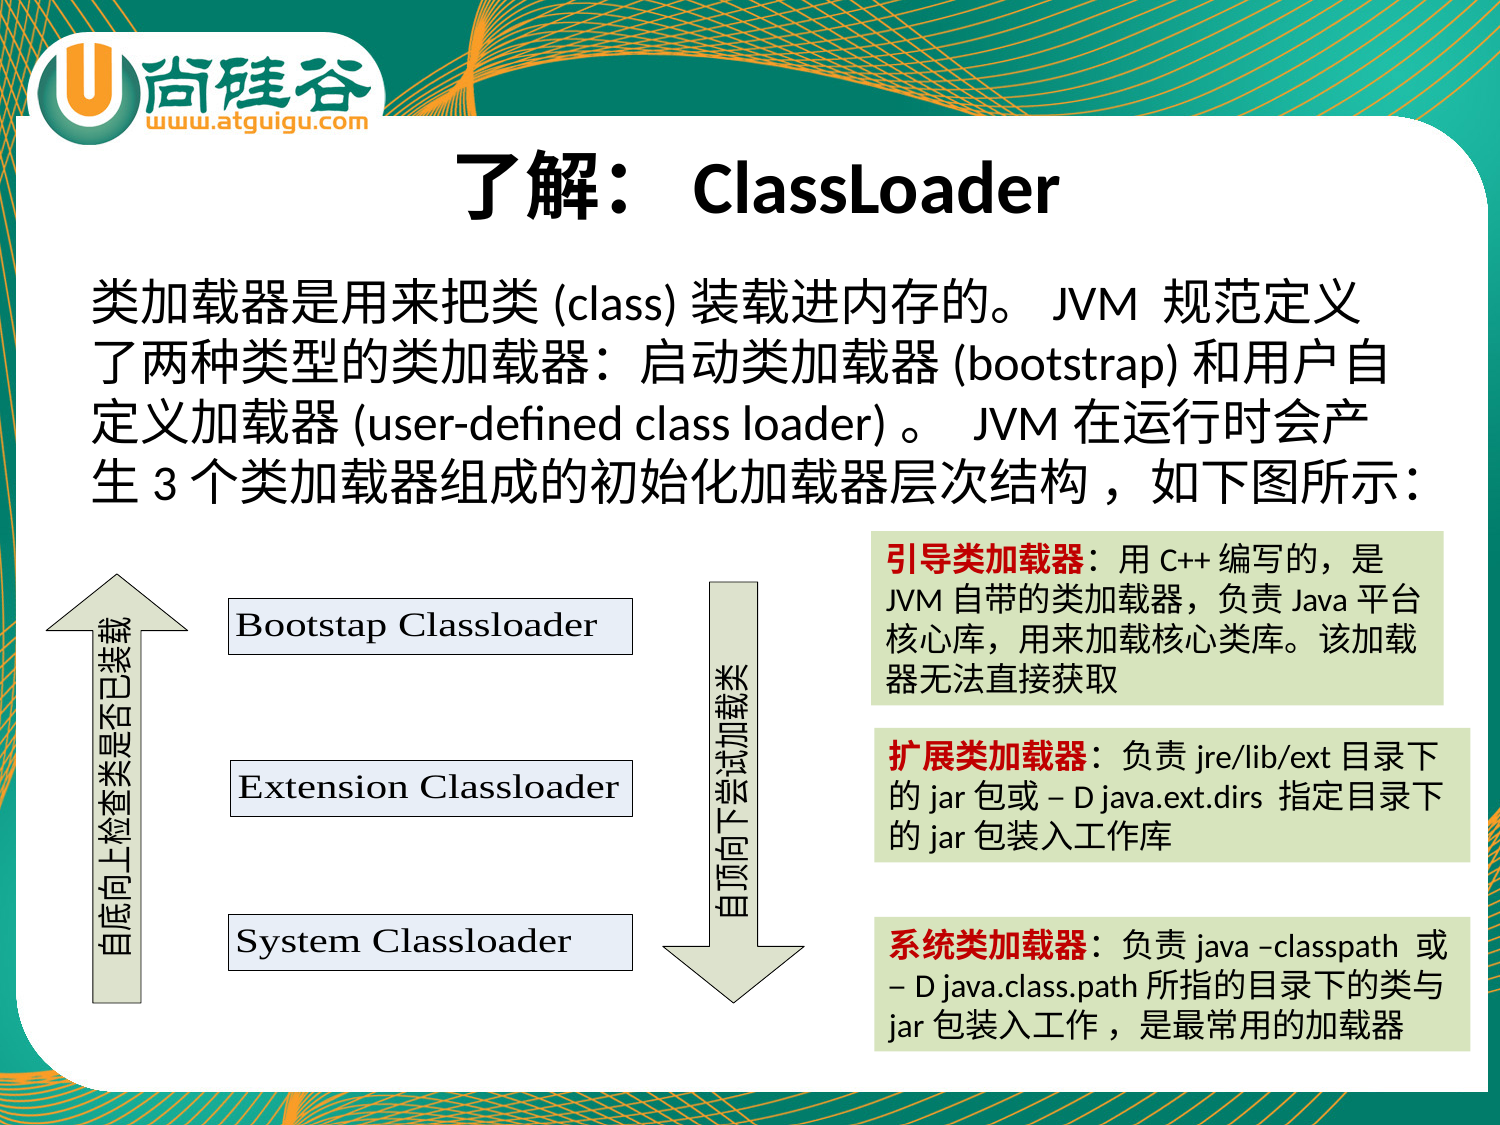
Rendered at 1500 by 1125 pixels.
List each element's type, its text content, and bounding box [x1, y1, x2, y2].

title 了解：ClassLoader [277, 113, 1235, 255]
text_box 扩展类加载器：负责jre/lib/ext目录下的jar包或 –D java.ext.dirs 指定目录下的jar包装入工作库 [874, 727, 1471, 863]
text_box 引导类加载器：用C++编写的，是JVM自带的类加载器，负责Java平台核心库，用来加载核心类库。该加载器无法直接获取 [871, 531, 1444, 706]
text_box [40, 569, 810, 1008]
picture [0, 0, 1500, 1125]
list 类加载器是用来把类(class)装载进内存的。JVM 规范定义了两种类型的类加载器：启动类加载器(bootstrap)和用户自定义加载器(user-defined class loader)。 JVM在运行时会产生3个类加载器组成的初始化加载器层次结构 ，如下图所示： [75, 262, 1425, 528]
text_box 系统类加载器：负责java –classpath 或 –D java.class.path所指的目录下的类与jar包装入工作 ，是最常用的加载器 [874, 916, 1471, 1052]
